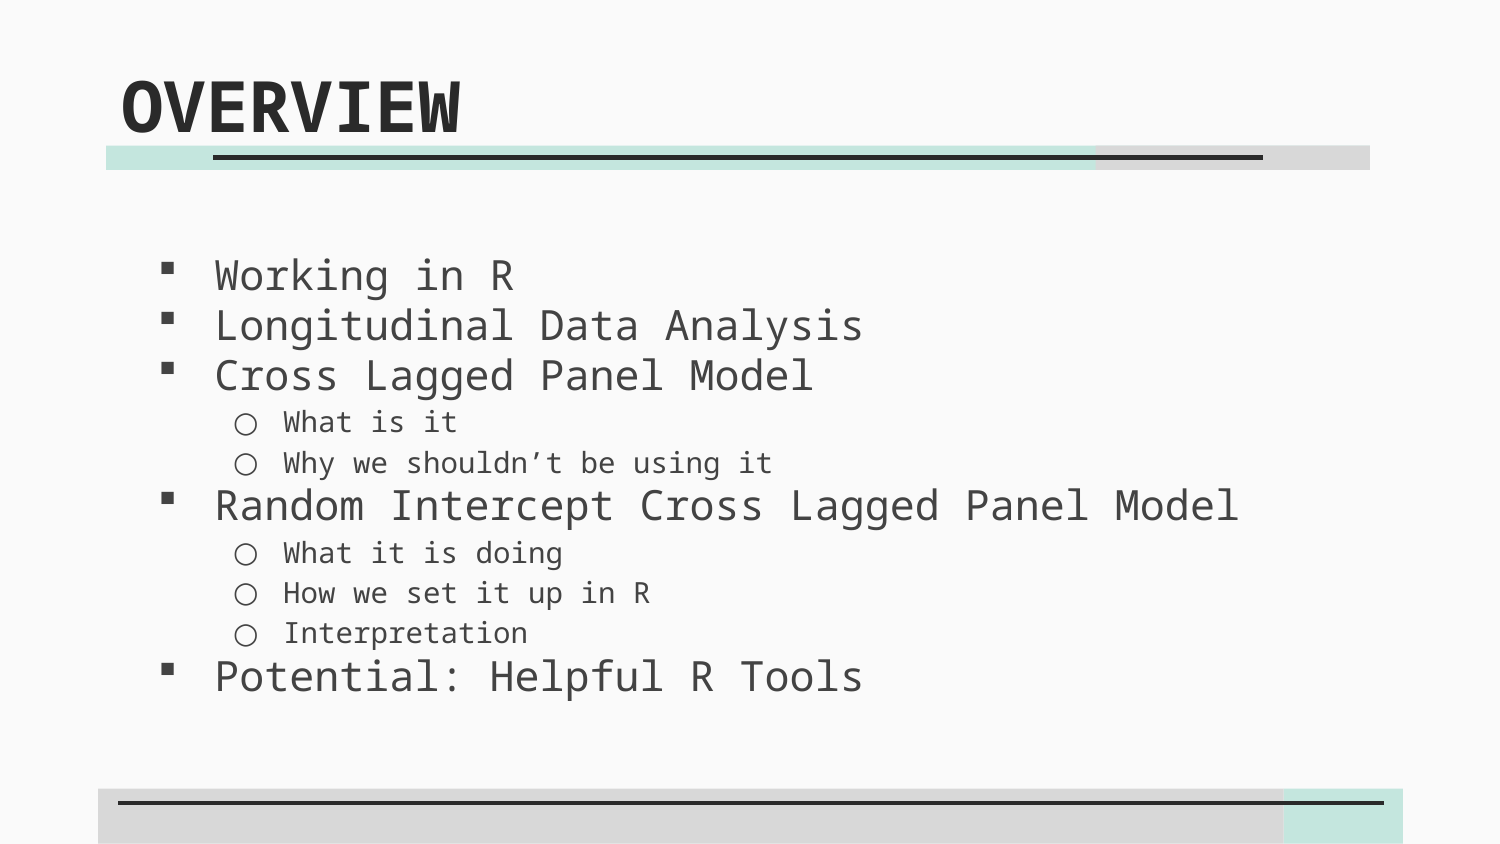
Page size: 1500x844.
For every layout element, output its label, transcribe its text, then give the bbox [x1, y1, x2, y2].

list Working in R Longitudinal Data Analysis Cross Lagged Panel Model What is it Why we shouldn’t be using it Random Intercept Cross Lagged Panel Model What it is doing How we set it up in R Interpretation Potential: Helpful R Tools [118, 233, 1358, 760]
title OVERVIEW [106, 46, 1370, 141]
